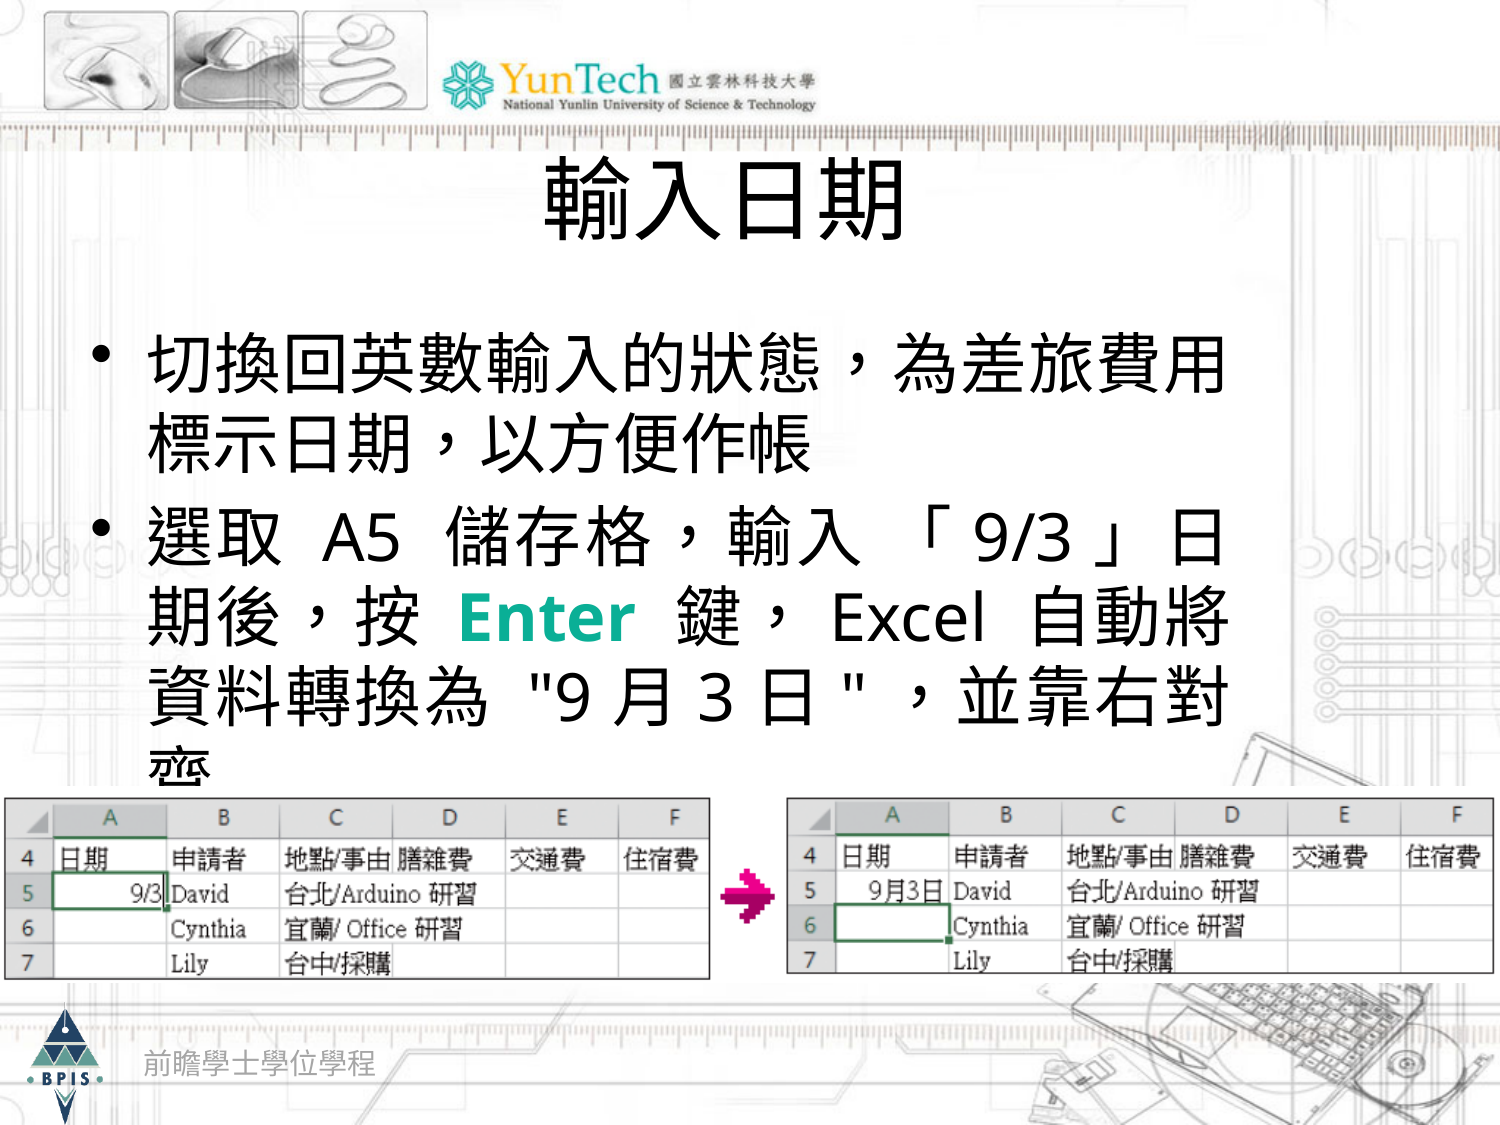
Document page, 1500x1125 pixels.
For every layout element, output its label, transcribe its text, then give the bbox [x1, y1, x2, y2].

picture [0, 0, 1500, 1125]
title 輸入日期 [49, 103, 1400, 291]
list 切換回英數輸入的狀態，為差旅費用標示日期，以方便作帳 選取 A5 儲存格，輸入 「9/3」日期後，按 Enter 鍵，Excel 自動將資料轉換為 "9月3日"，並靠右對齊 [75, 314, 1247, 785]
